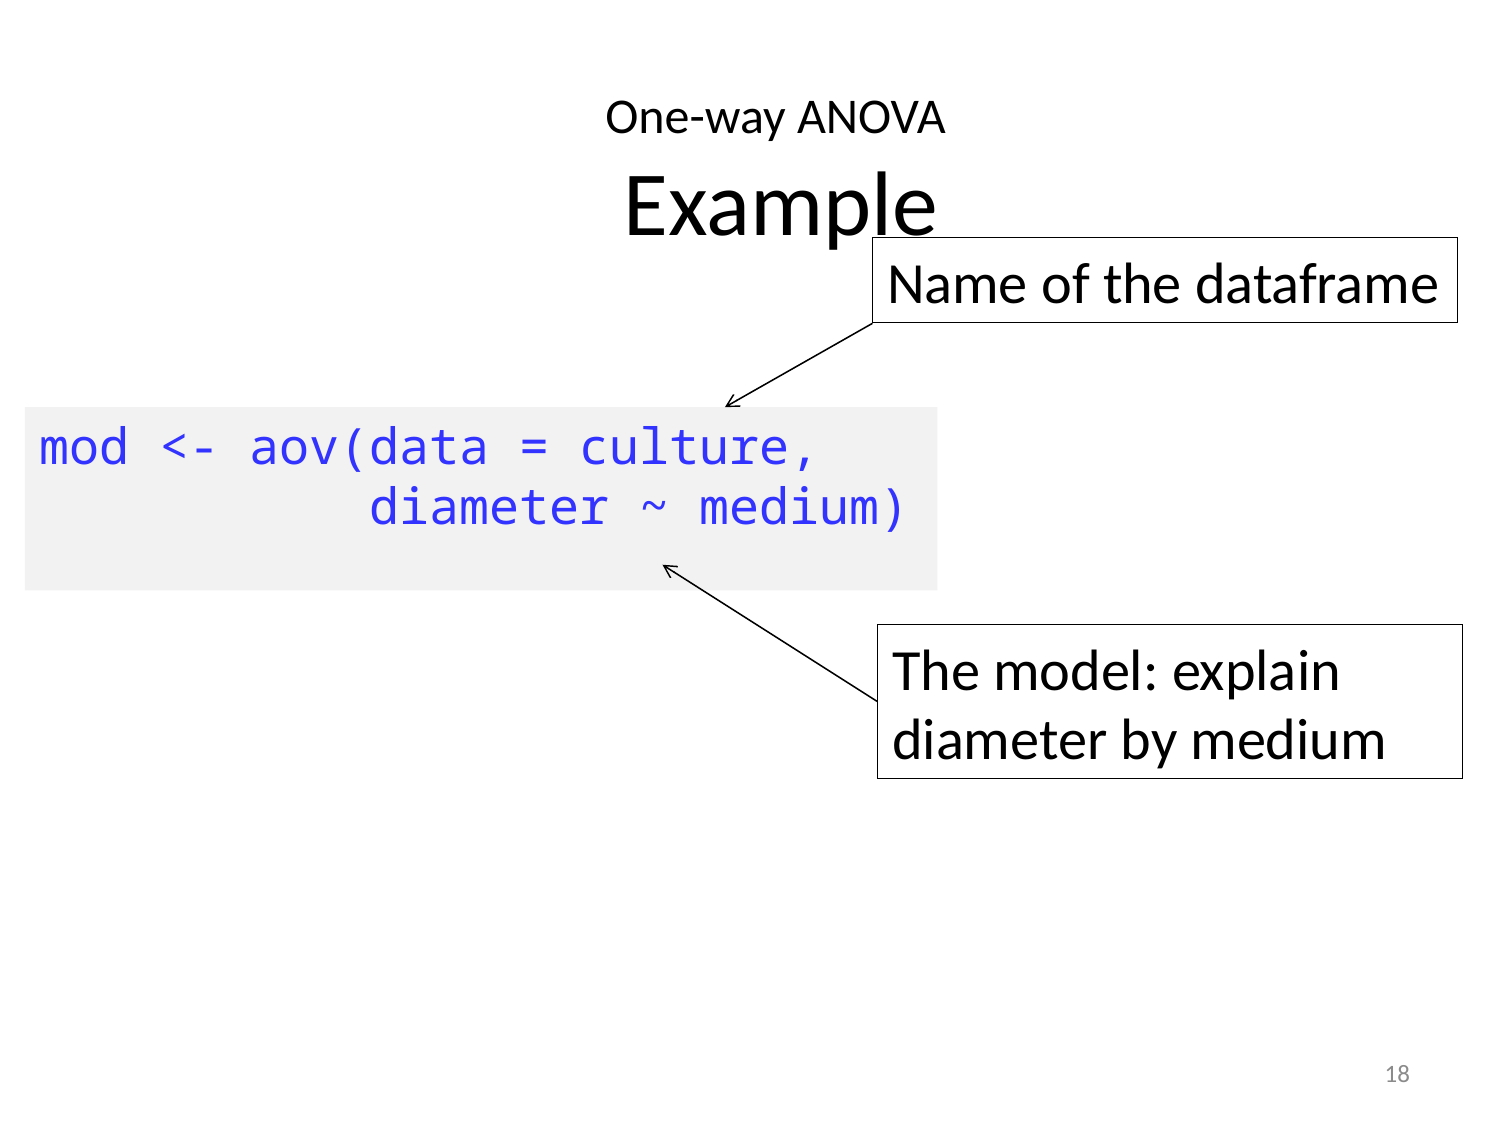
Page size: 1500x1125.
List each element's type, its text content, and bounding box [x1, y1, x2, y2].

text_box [662, 564, 878, 703]
text_box The model: explain diameter by medium [877, 624, 1463, 779]
slide_number 18 [1074, 1042, 1425, 1103]
text_box One-way ANOVA Example [200, 49, 1363, 288]
text_box Name of the dataframe [872, 237, 1458, 323]
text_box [724, 323, 873, 408]
text_box mod <- aov(data = culture, diameter ~ medium) [24, 407, 938, 591]
